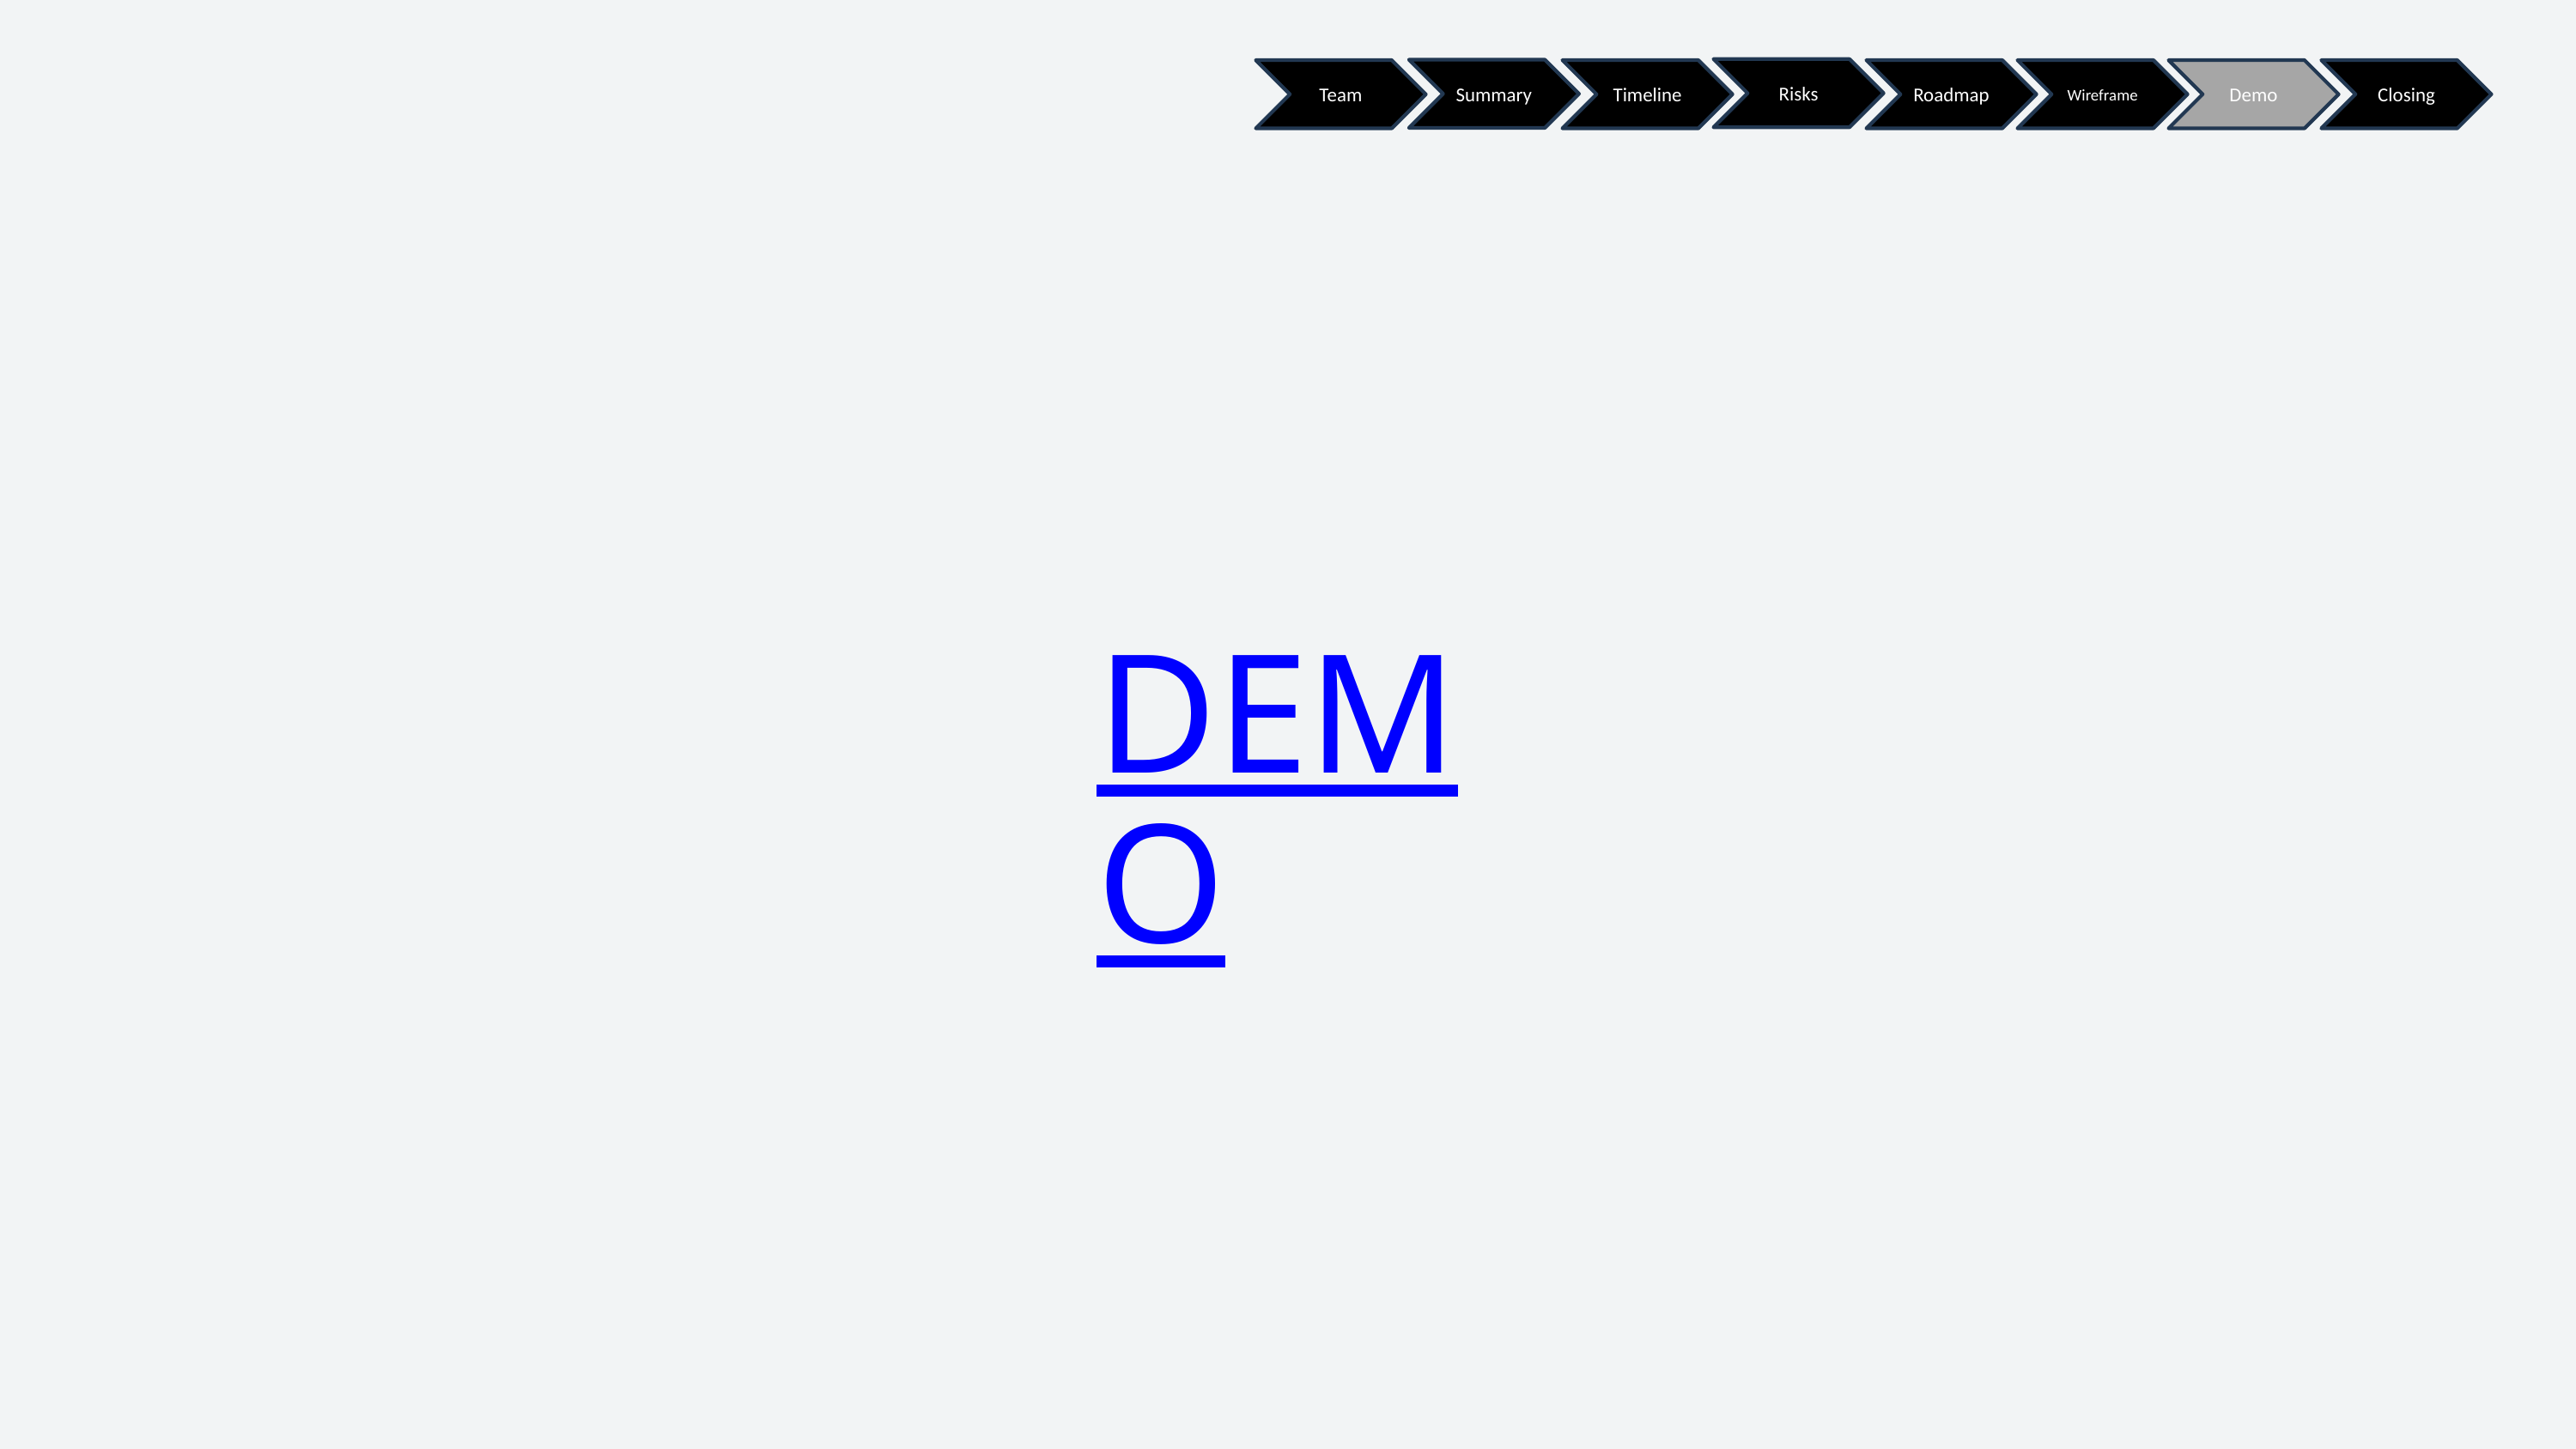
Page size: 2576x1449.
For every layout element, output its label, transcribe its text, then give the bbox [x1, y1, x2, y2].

text_box Team [1254, 58, 1428, 130]
text_box Roadmap [1864, 58, 2038, 130]
text_box Risks [1711, 57, 1886, 130]
text_box Timeline [1560, 58, 1735, 130]
text_box Summary [1406, 58, 1582, 130]
text_box DEMO [1097, 602, 1479, 833]
text_box Closing [2319, 58, 2494, 130]
text_box Demo [2166, 58, 2341, 130]
text_box Wireframe [2015, 58, 2190, 130]
